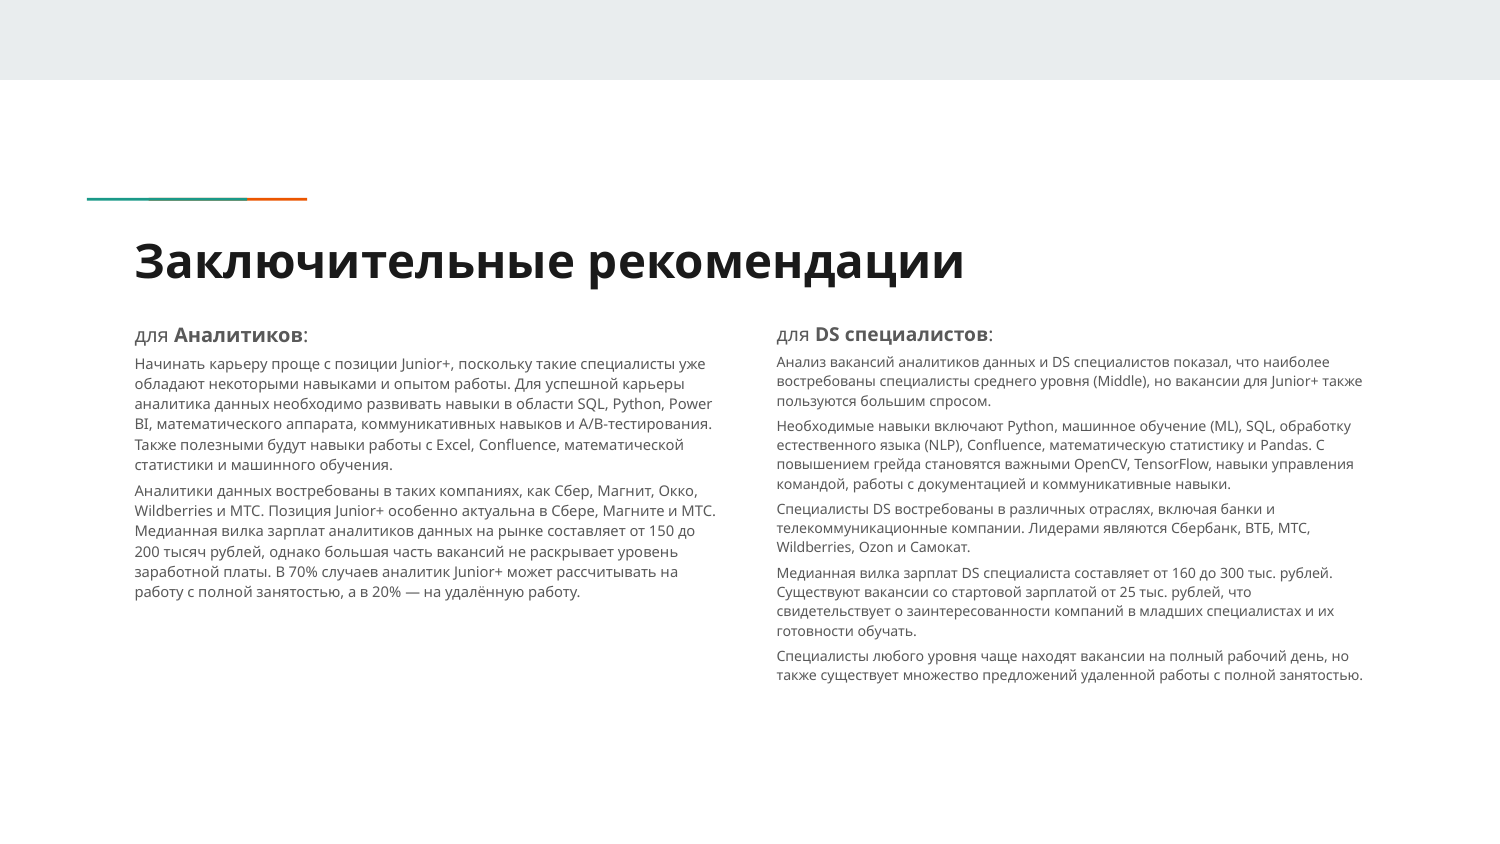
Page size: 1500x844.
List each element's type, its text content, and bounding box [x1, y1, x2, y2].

list для DS специалистов: Анализ вакансий аналитиков данных и DS специалистов показал, что наиболее востребованы специалисты среднего уровня (Middle), но вакансии для Junior+ также пользуются большим спросом. Необходимые навыки включают Python, машинное обучение (ML), SQL, обработку естественного языка (NLP), Confluence, математическую статистику и Pandas. С повышением грейда становятся важными OpenCV, TensorFlow, навыки управления командой, работы с документацией и коммуникативные навыки. Специалисты DS востребованы в различных отраслях, включая банки и телекоммуникационные компании. Лидерами являются Сбербанк, ВТБ, МТС, Wildberries, Ozon и Самокат. Медианная вилка зарплат DS специалиста составляет от 160 до 300 тыс. рублей. Существуют вакансии со стартовой зарплатой от 25 тыс. рублей, что свидетельствует о заинтересованности компаний в младших специалистах и их готовности обучать. Специалисты любого уровня чаще находят вакансии на полный рабочий день, но также существует множество предложений удаленной работы с полной занятостью. [761, 303, 1381, 755]
title Заключительные рекомендации [119, 216, 1381, 305]
list для Аналитиков: Начинать карьеру проще с позиции Junior+, поскольку такие специалисты уже обладают некоторыми навыками и опытом работы. Для успешной карьеры аналитика данных необходимо развивать навыки в области SQL, Python, Power BI, математического аппарата, коммуникативных навыков и A/B-тестирования. Также полезными будут навыки работы с Excel, Confluence, математической статистики и машинного обучения. Аналитики данных востребованы в таких компаниях, как Сбер, Магнит, Окко, Wildberries и МТС. Позиция Junior+ особенно актуальна в Сбере, Магните и МТС. Медианная вилка зарплат аналитиков данных на рынке составляет от 150 до 200 тысяч рублей, однако большая часть вакансий не раскрывает уровень заработной платы. В 70% случаев аналитик Junior+ может рассчитывать на работу с полной занятостью, а в 20% — на удалённую работу. [119, 303, 739, 675]
